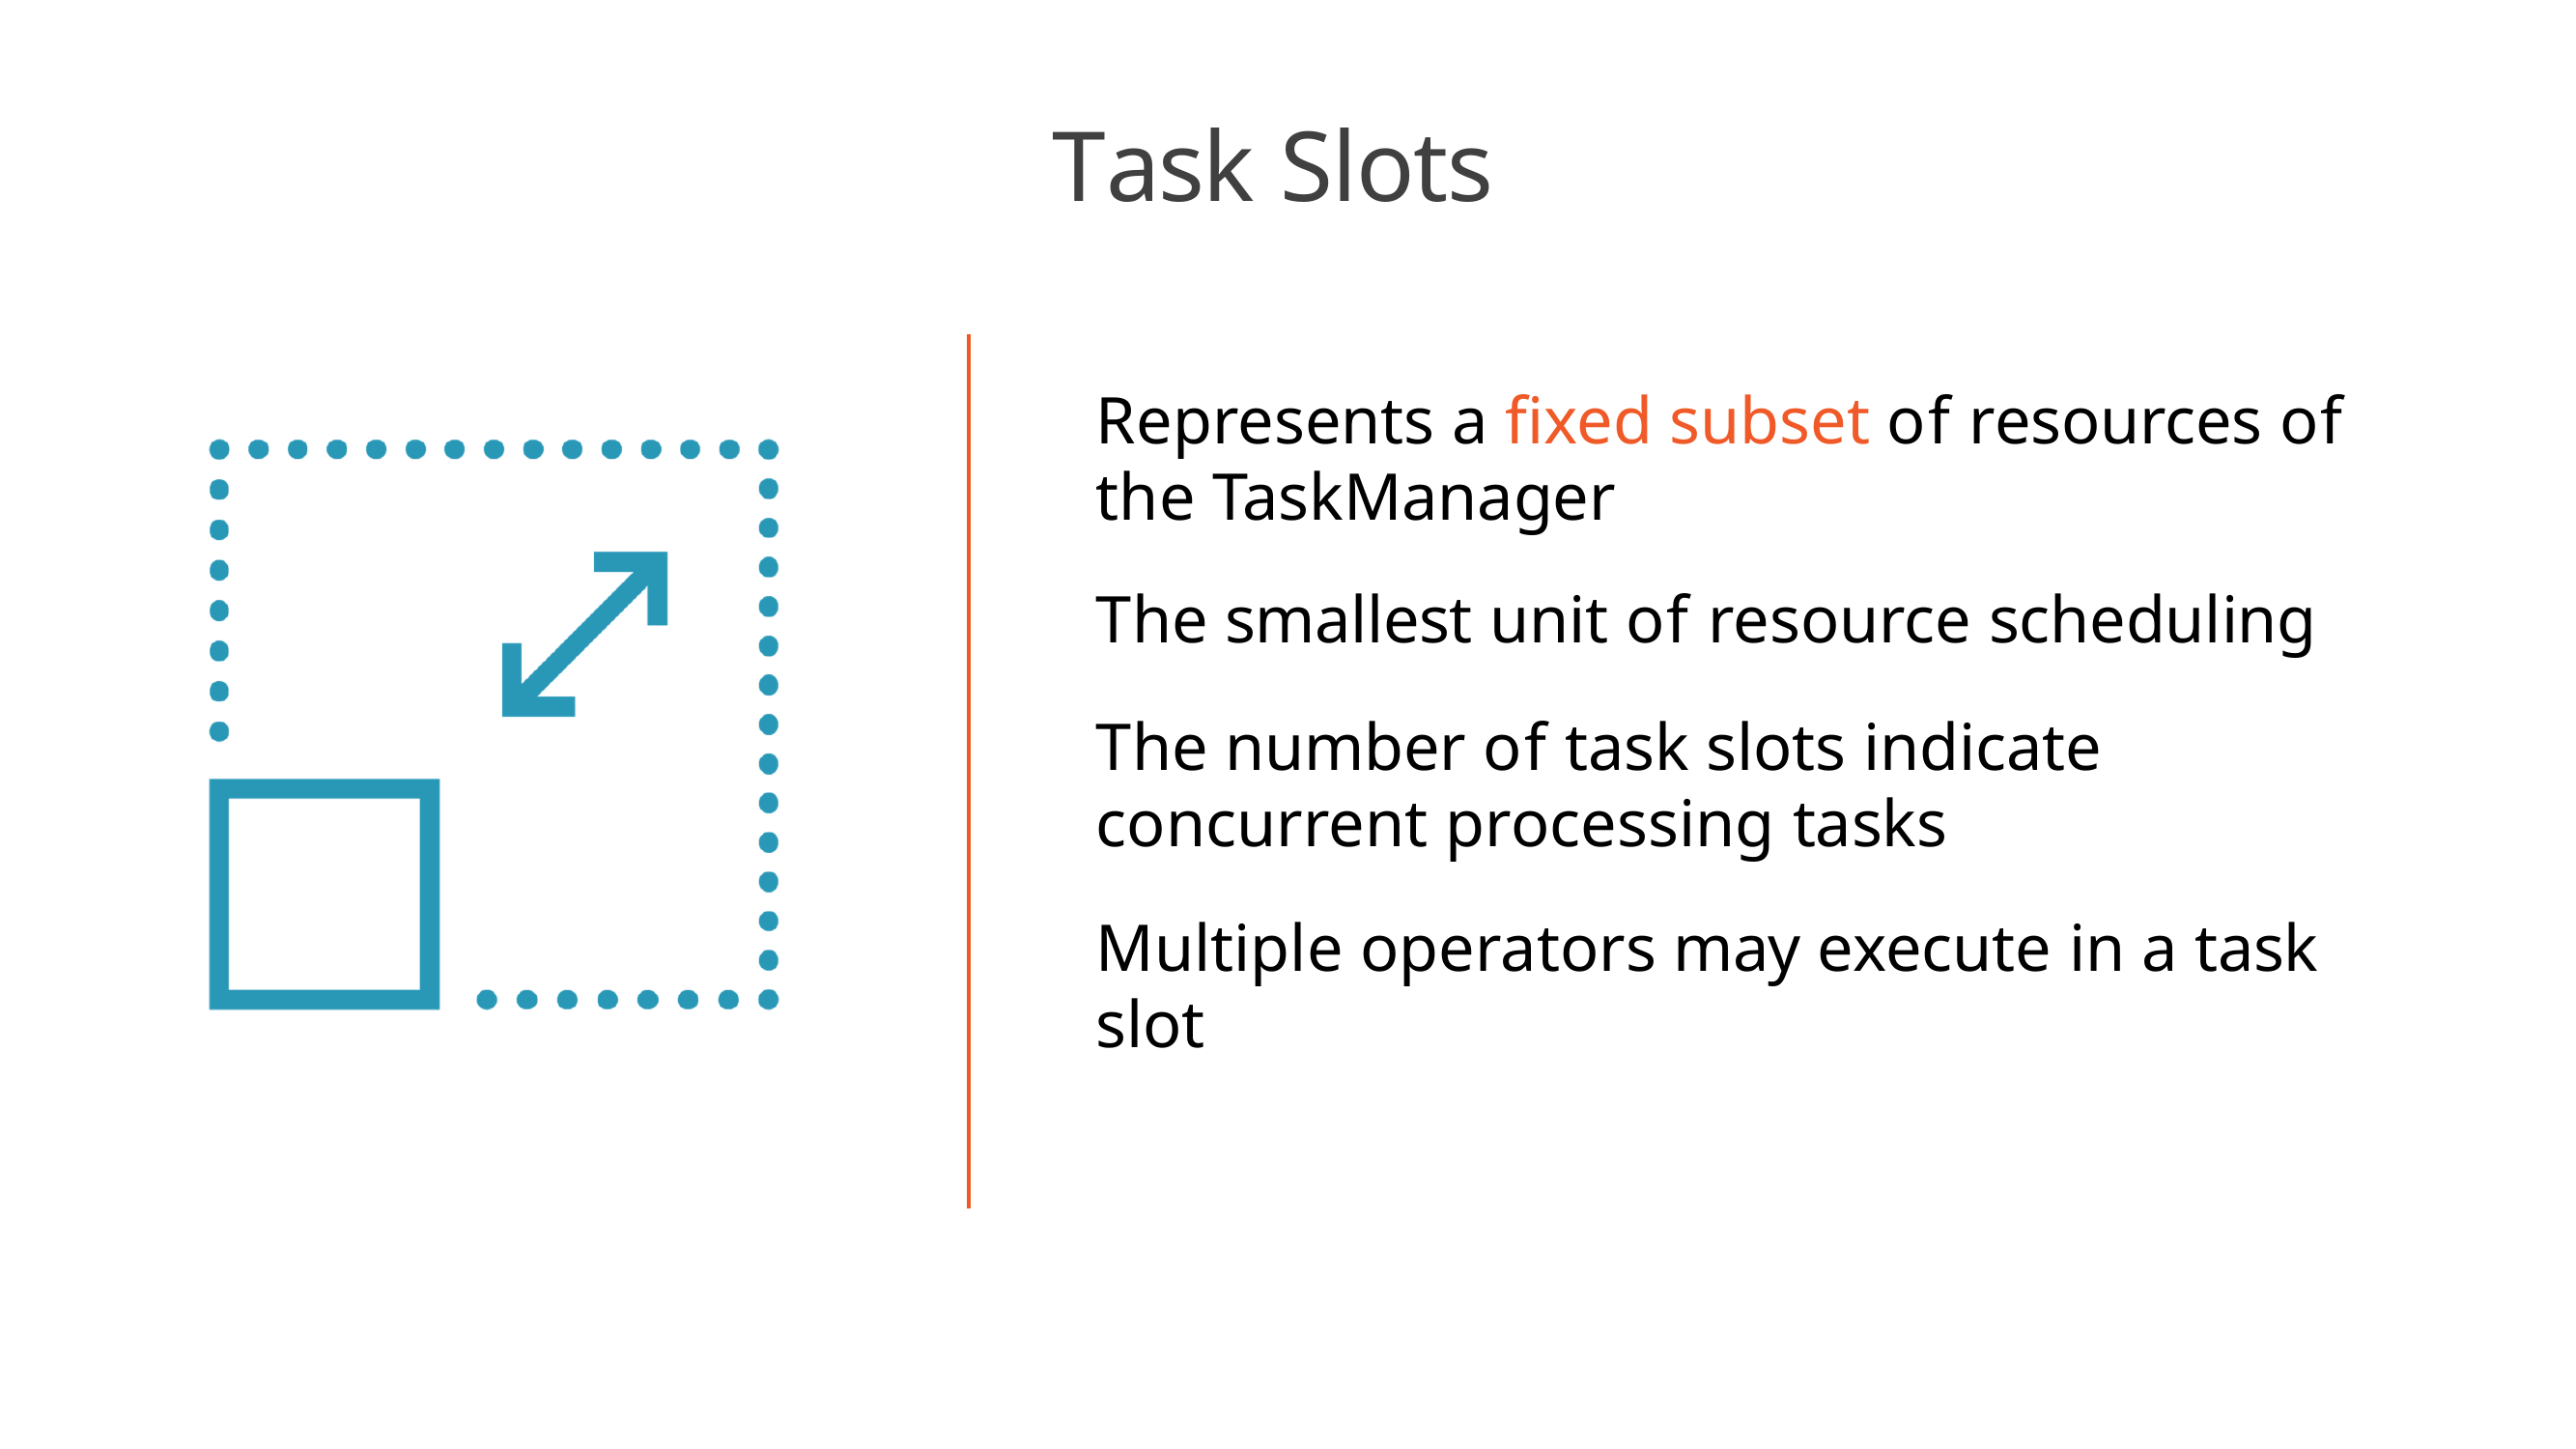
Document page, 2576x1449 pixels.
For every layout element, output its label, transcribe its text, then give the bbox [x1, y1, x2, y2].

picture [203, 433, 786, 1016]
list Represents a fixed subset of resources of the TaskManager The smallest unit of resource scheduling The number of task slots indicate concurrent processing tasks Multiple operators may execute in a task slot [1089, 257, 2457, 1207]
title Task Slots [484, 102, 2091, 348]
